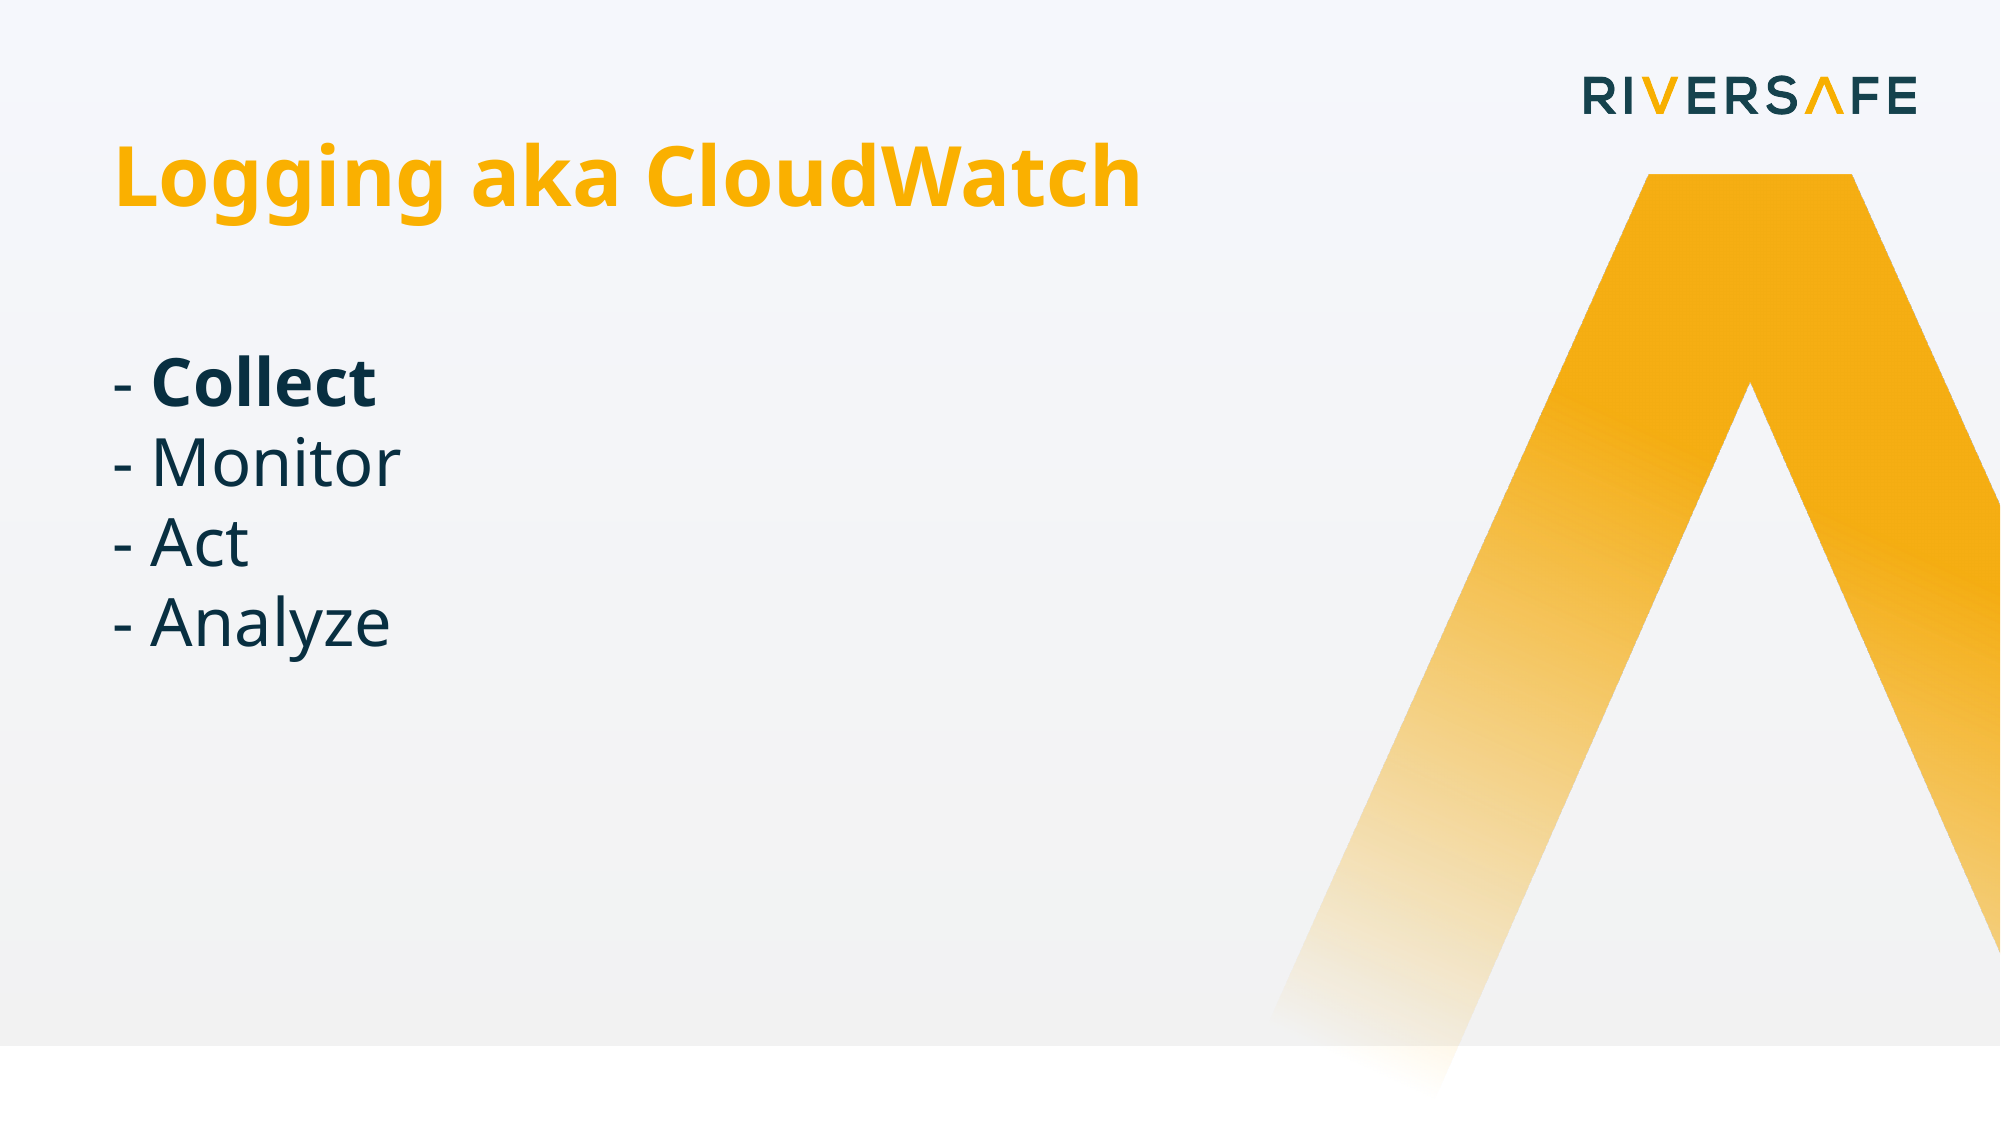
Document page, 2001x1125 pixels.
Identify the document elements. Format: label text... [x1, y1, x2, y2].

picture [1206, 174, 2001, 1125]
text_box - Collect - Monitor - Act - Analyze [97, 252, 1701, 382]
picture [1584, 75, 1916, 115]
text_box Logging aka CloudWatch [97, 126, 1497, 207]
